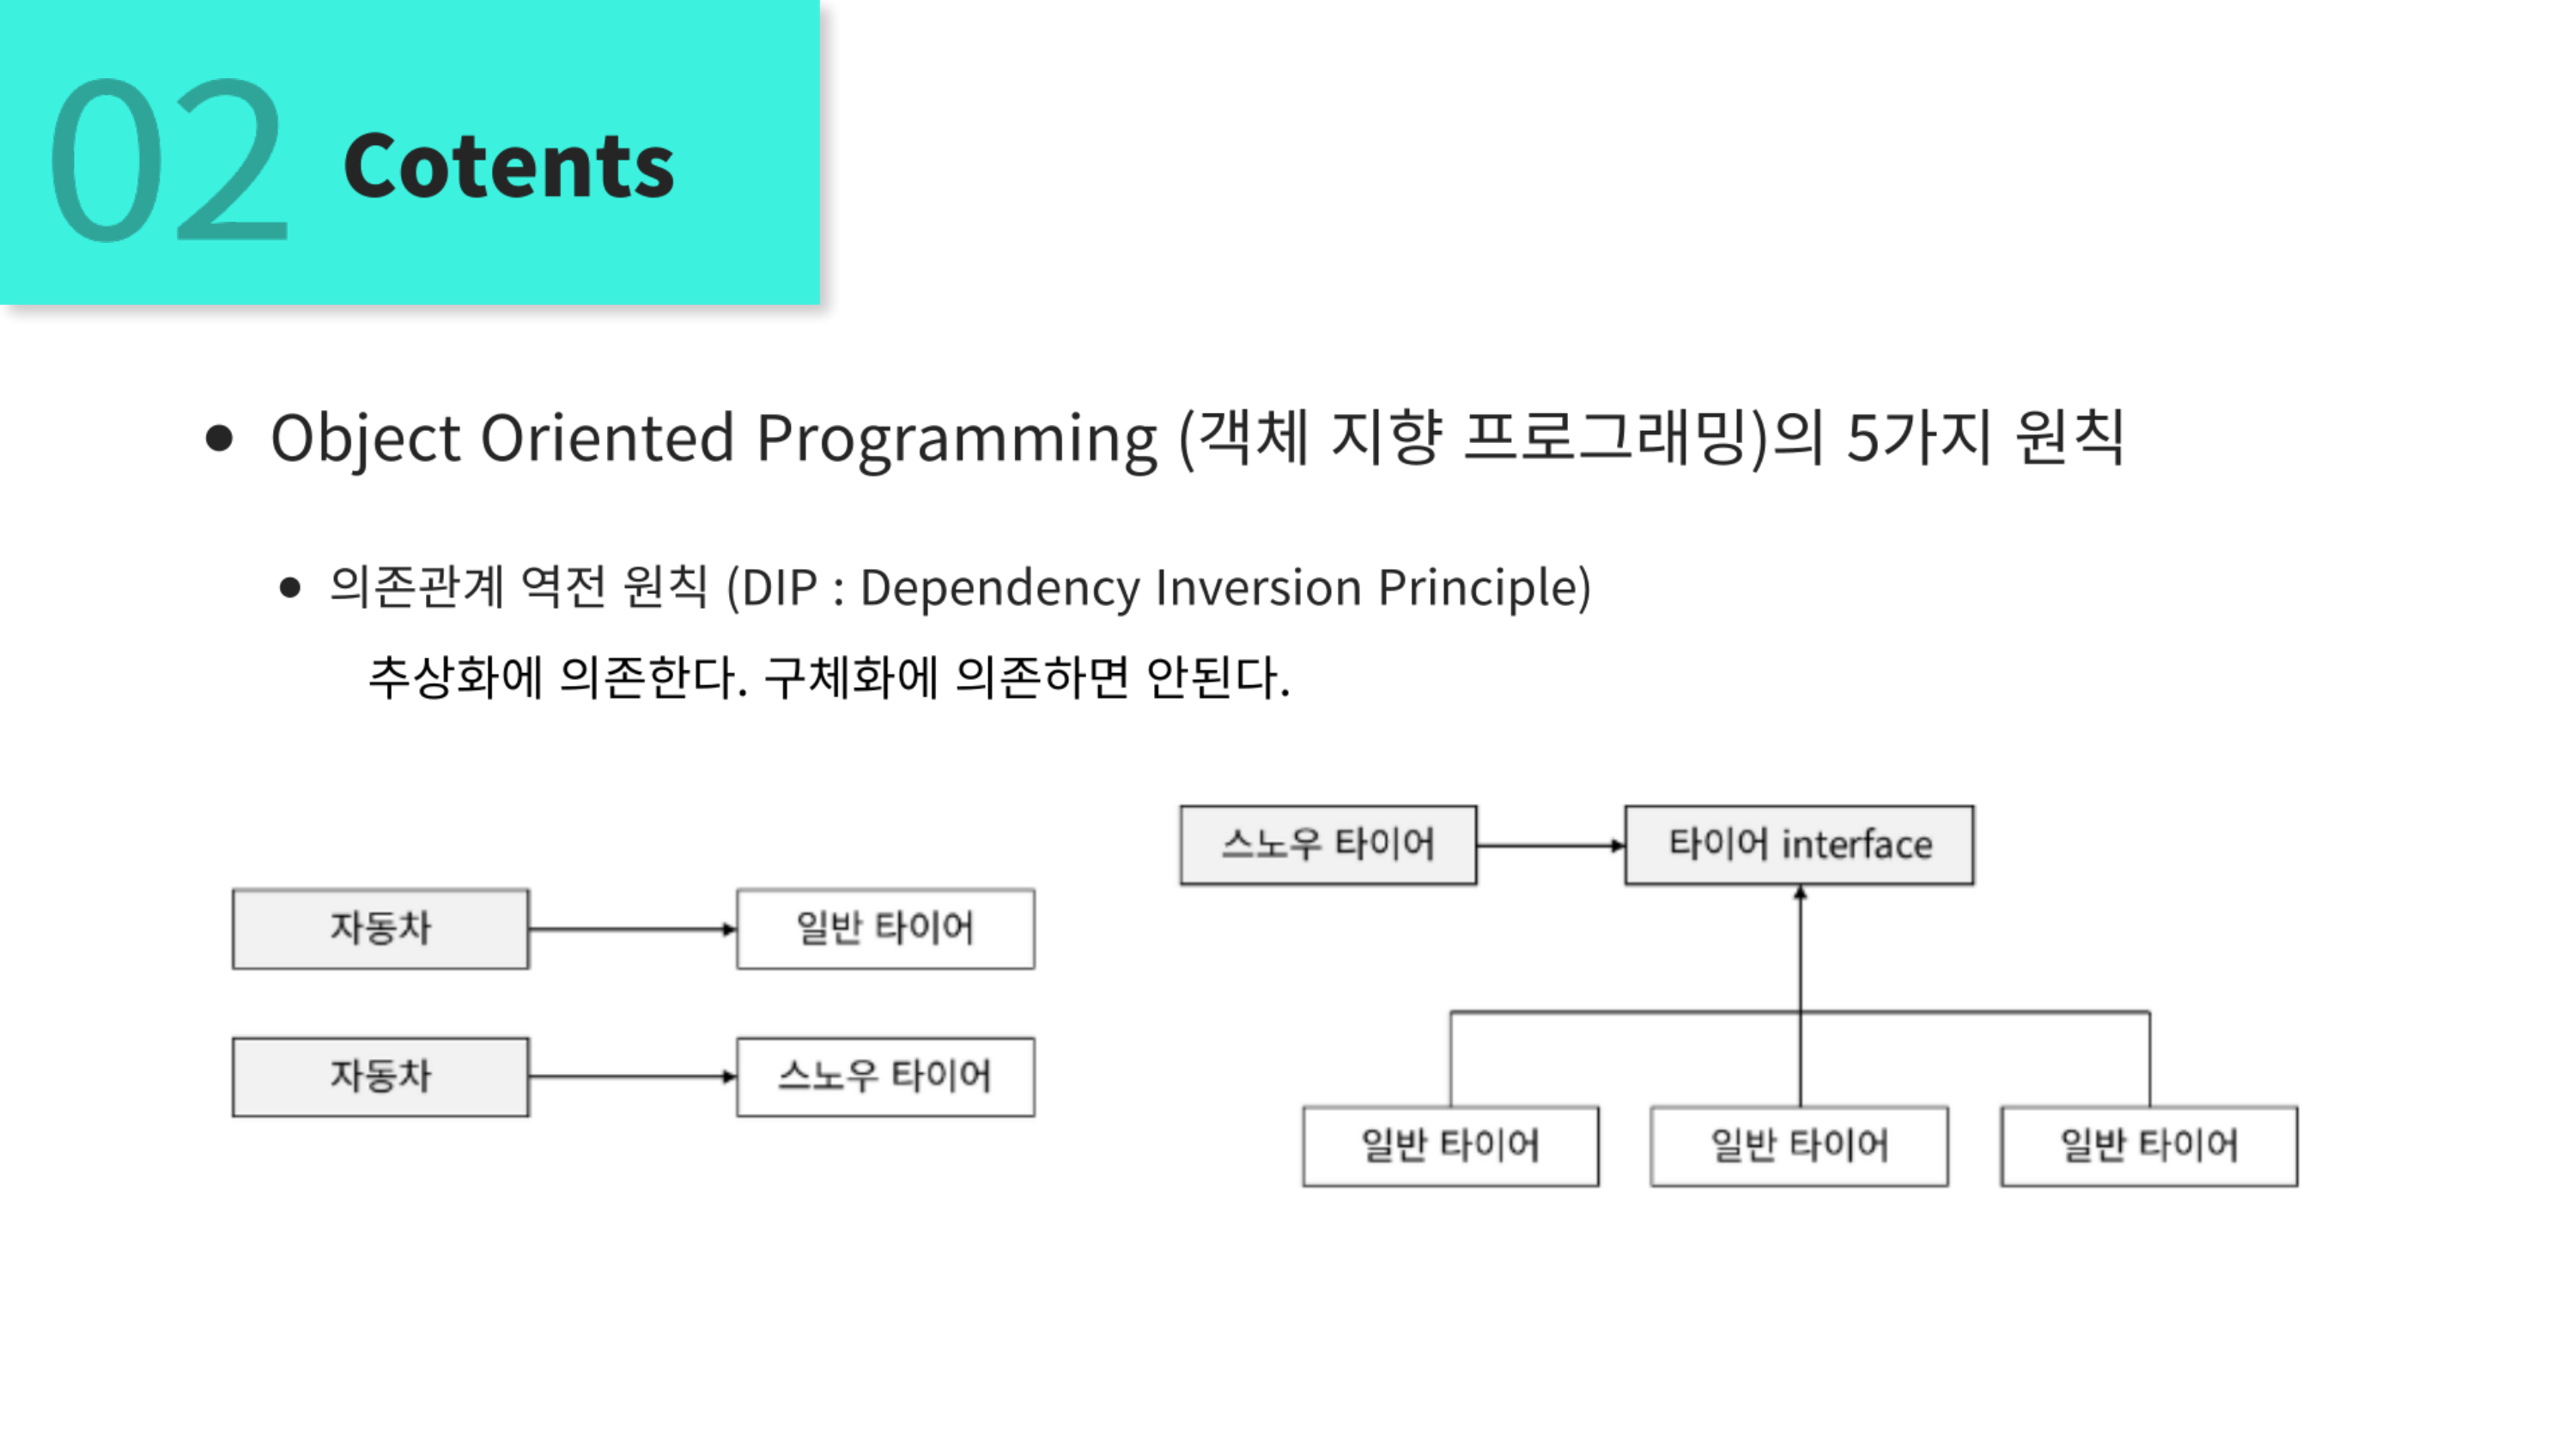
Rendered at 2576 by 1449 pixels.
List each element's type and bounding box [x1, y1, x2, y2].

picture [0, 0, 2193, 756]
text_box [217, 778, 2359, 1230]
text_box [529, 0, 820, 305]
